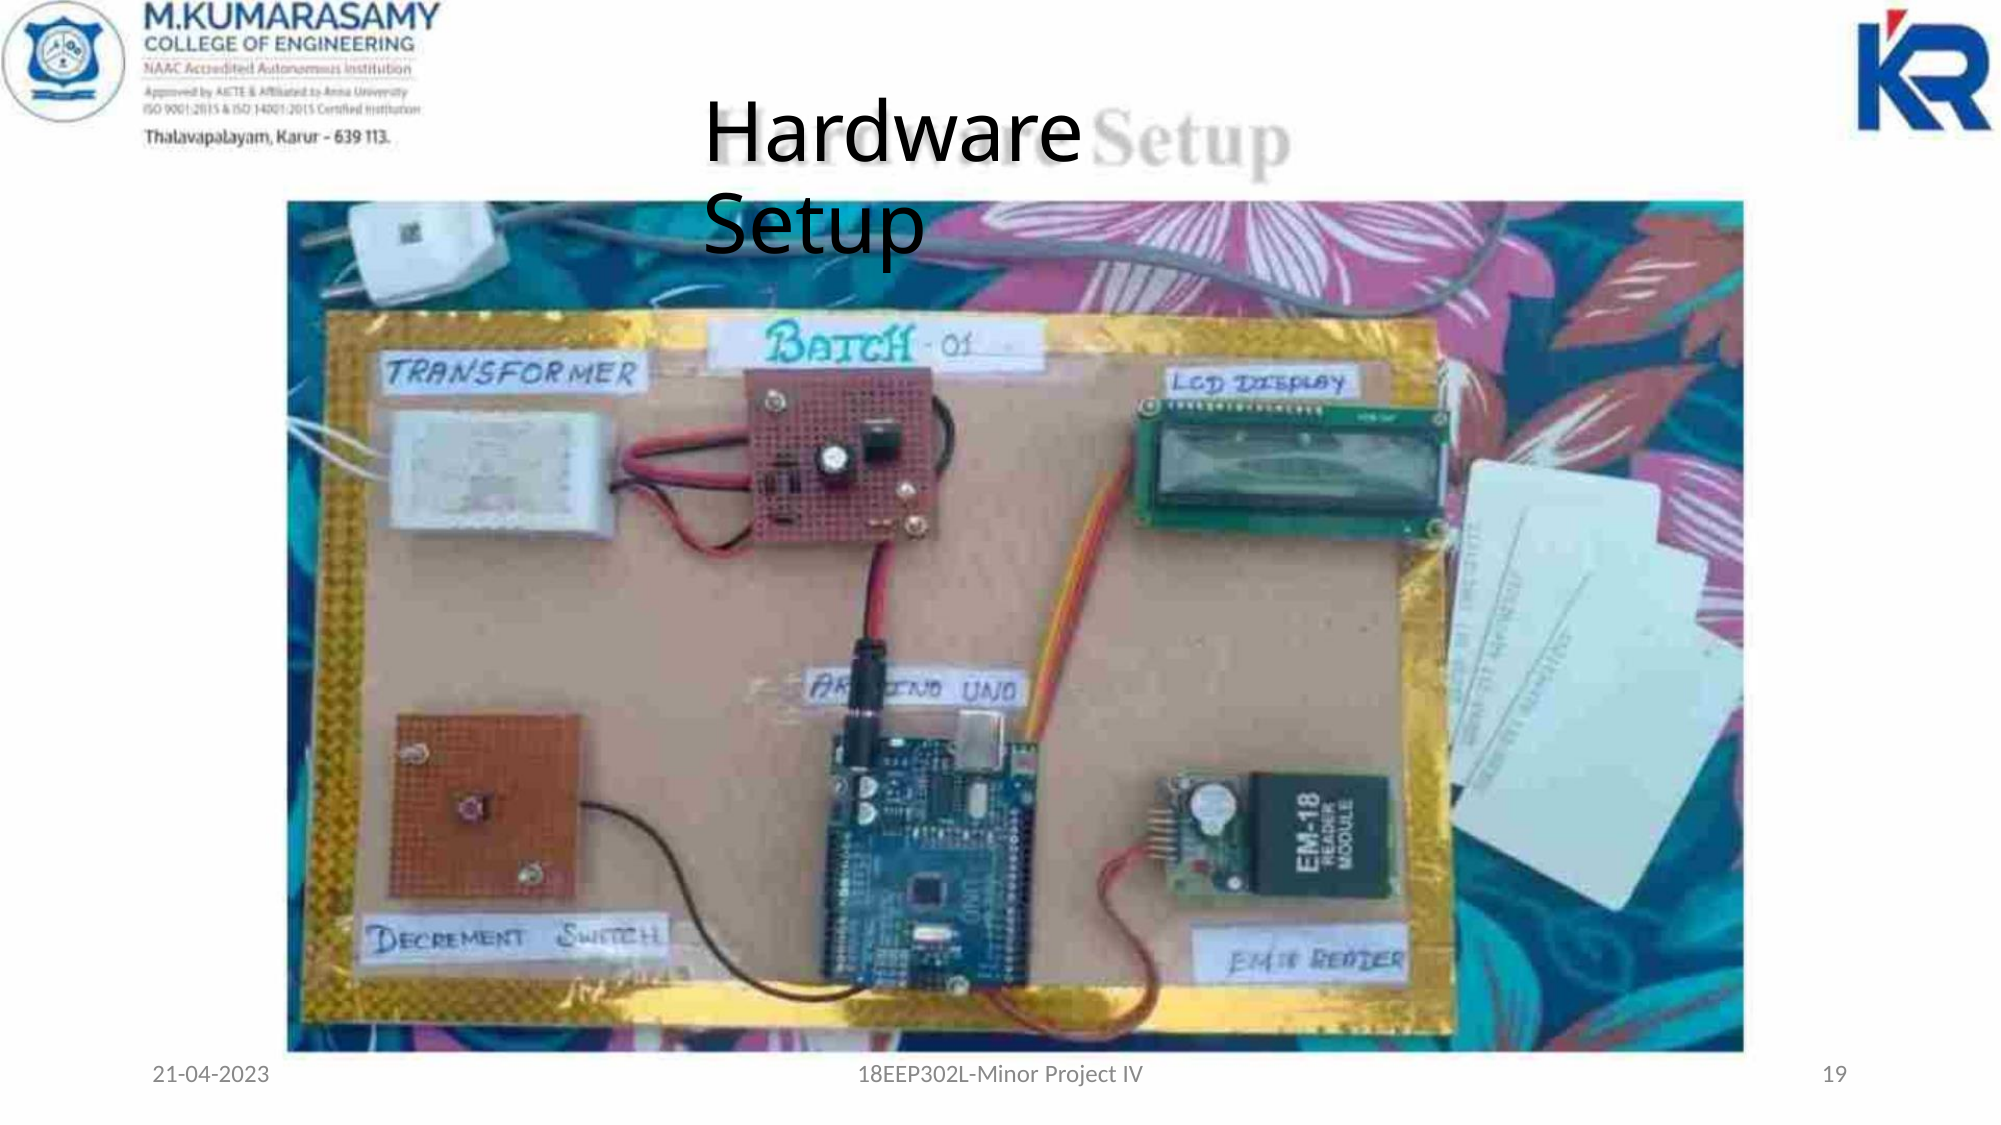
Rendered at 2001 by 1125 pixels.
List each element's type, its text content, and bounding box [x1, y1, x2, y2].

text_box 21-04-2023 [152, 1062, 295, 1088]
text_box 19 [1821, 1062, 1873, 1088]
text_box 18EEP302L-Minor Project IV [857, 1062, 1167, 1088]
text_box [0, 0, 2000, 1125]
text_box Hardware Setup [702, 85, 1313, 271]
